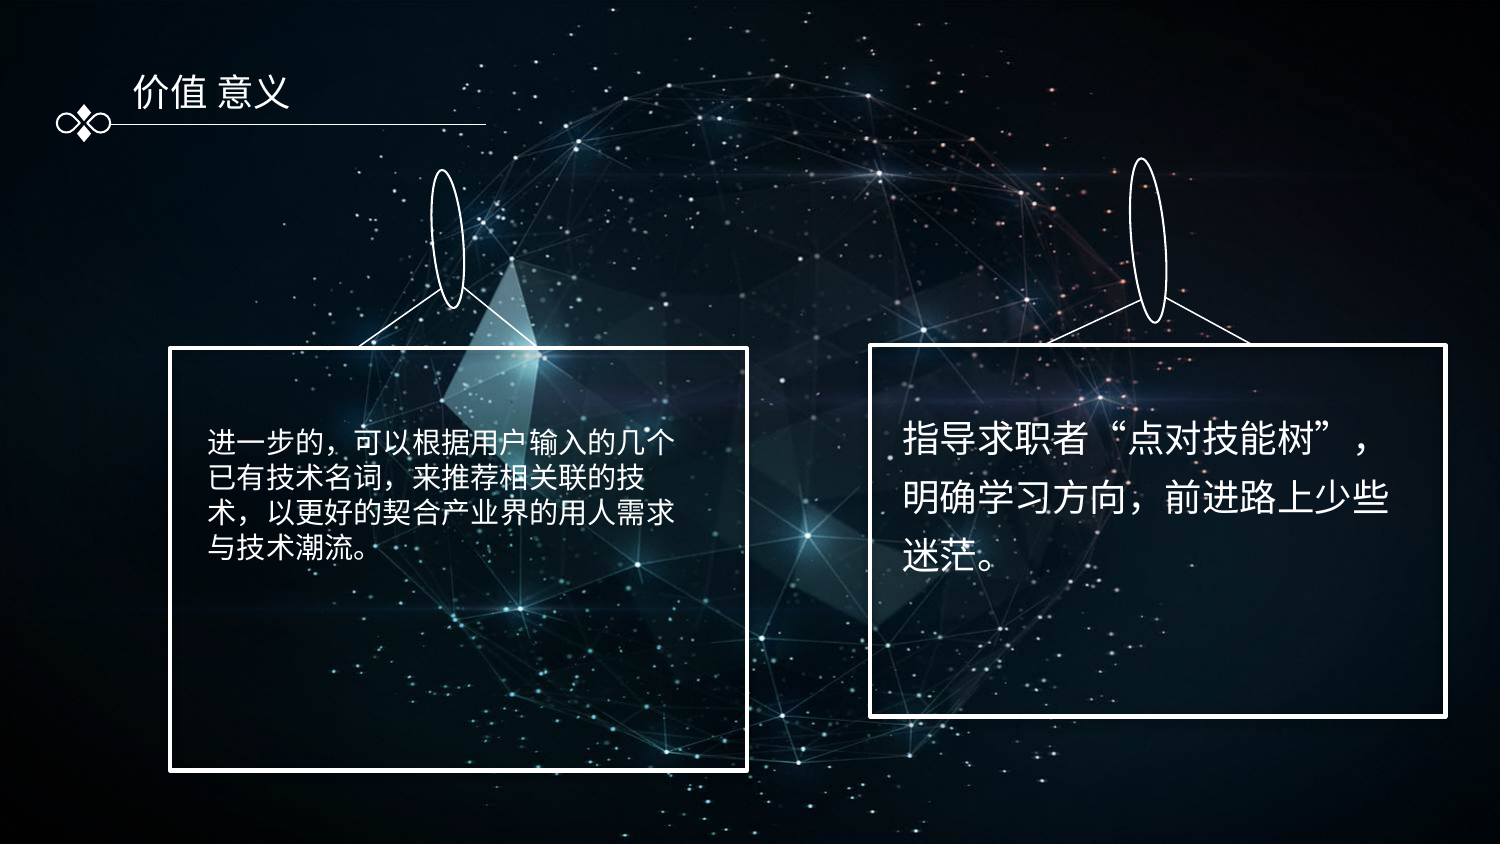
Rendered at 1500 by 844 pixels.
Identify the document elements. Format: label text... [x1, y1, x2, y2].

text_box 价值 意义 [121, 63, 499, 120]
picture [0, 0, 1500, 844]
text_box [56, 103, 486, 143]
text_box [169, 169, 748, 771]
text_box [870, 158, 1446, 717]
